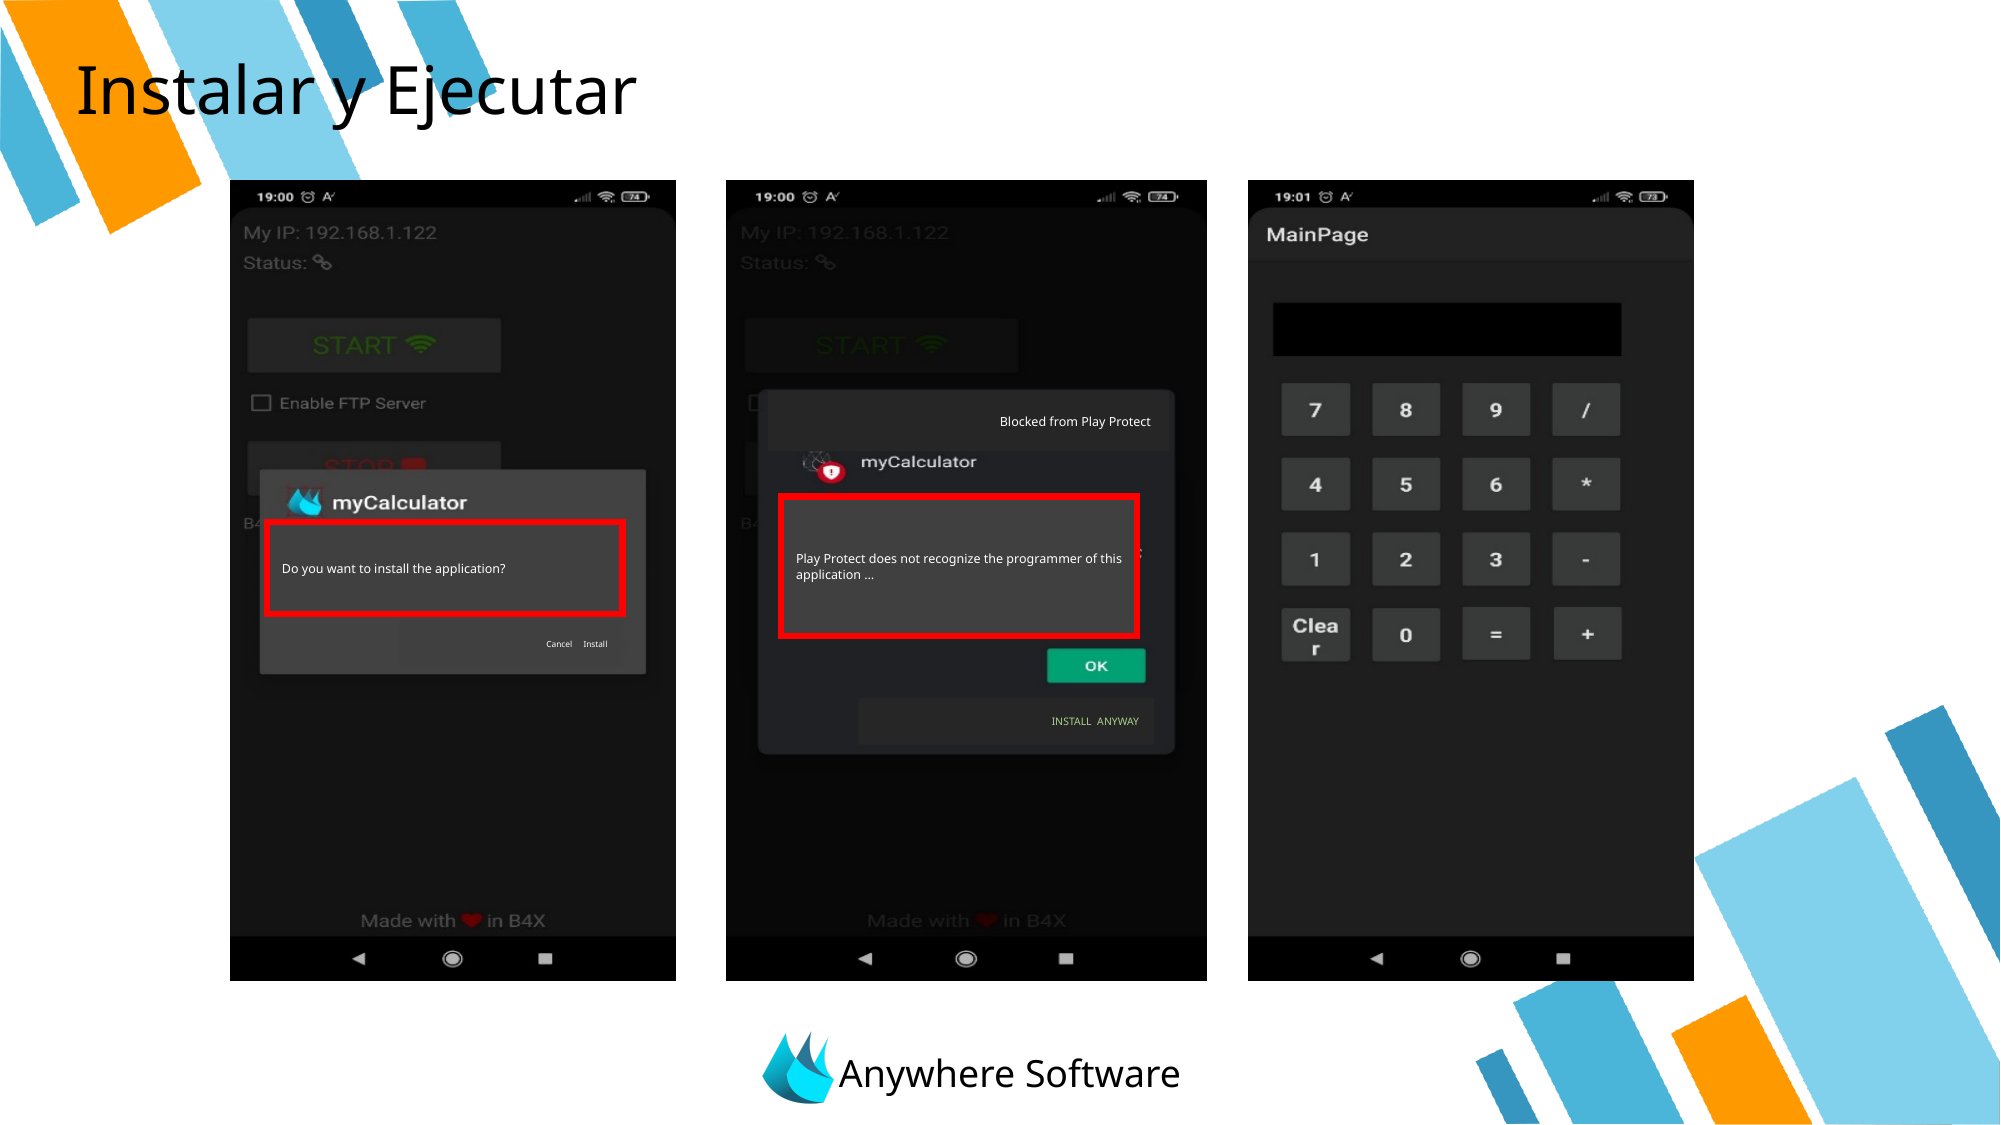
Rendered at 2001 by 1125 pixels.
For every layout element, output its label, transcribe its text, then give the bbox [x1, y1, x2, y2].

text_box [230, 180, 1694, 981]
picture [0, 0, 2000, 1125]
title Instalar y Ejecutar [61, 22, 1863, 165]
